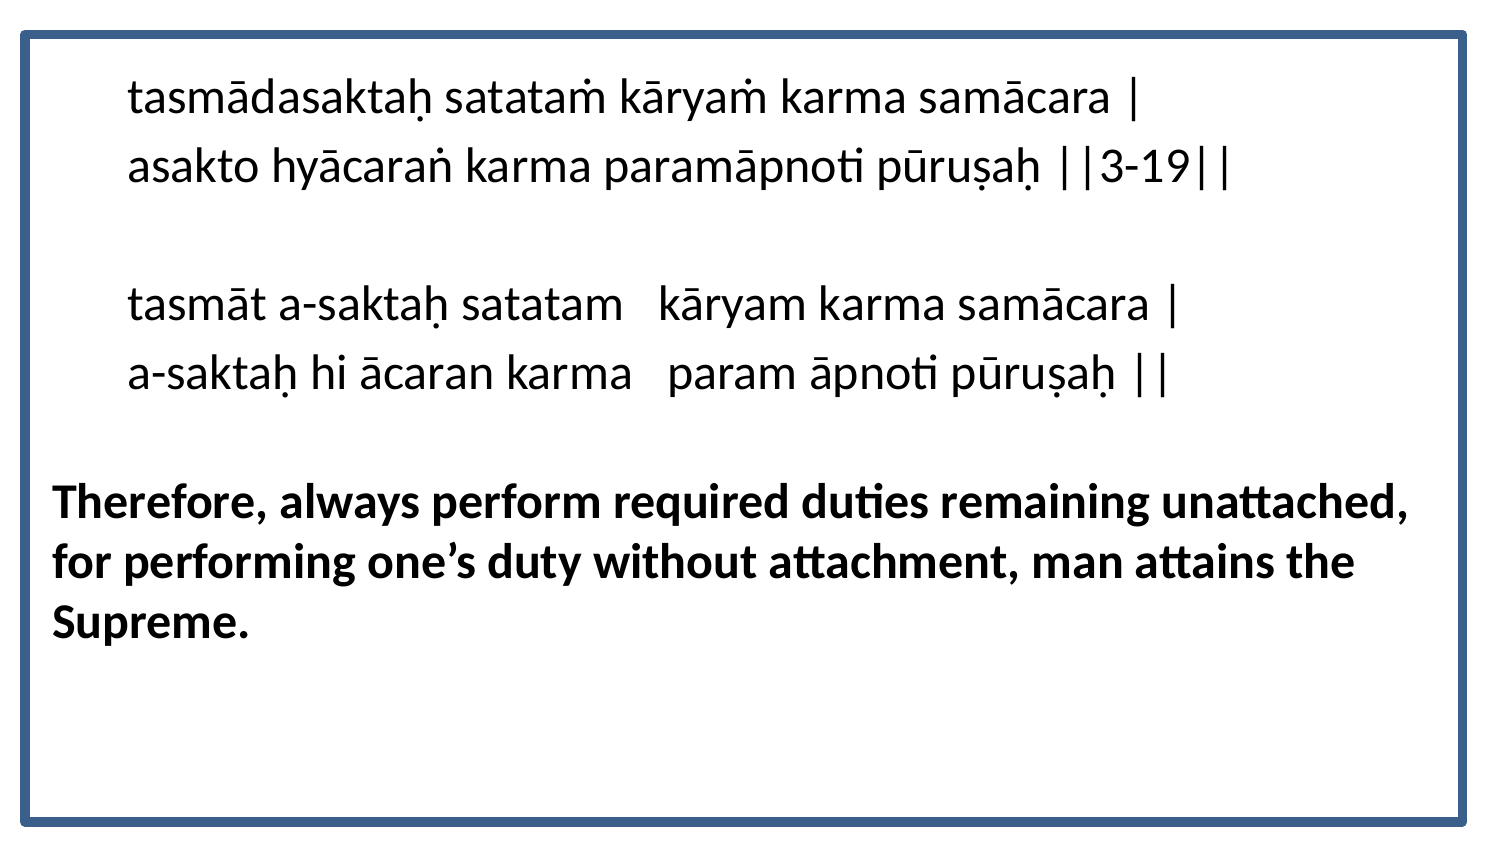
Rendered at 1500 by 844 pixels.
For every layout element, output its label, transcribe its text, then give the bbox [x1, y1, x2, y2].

text_box [23, 32, 1464, 824]
text_box tasmādasaktaḥ satataṁ kāryaṁ karma samācara | asakto hyācaraṅ karma paramāpnoti pūruṣaḥ ||3-19|| tasmāt a-saktaḥ satatam kāryam karma samācara | a-saktaḥ hi ācaran karma param āpnoti pūruṣaḥ || Therefore, always perform required duties remaining unattached, for performing one’s duty without attachment, man attains the Supreme. [37, 46, 1438, 656]
